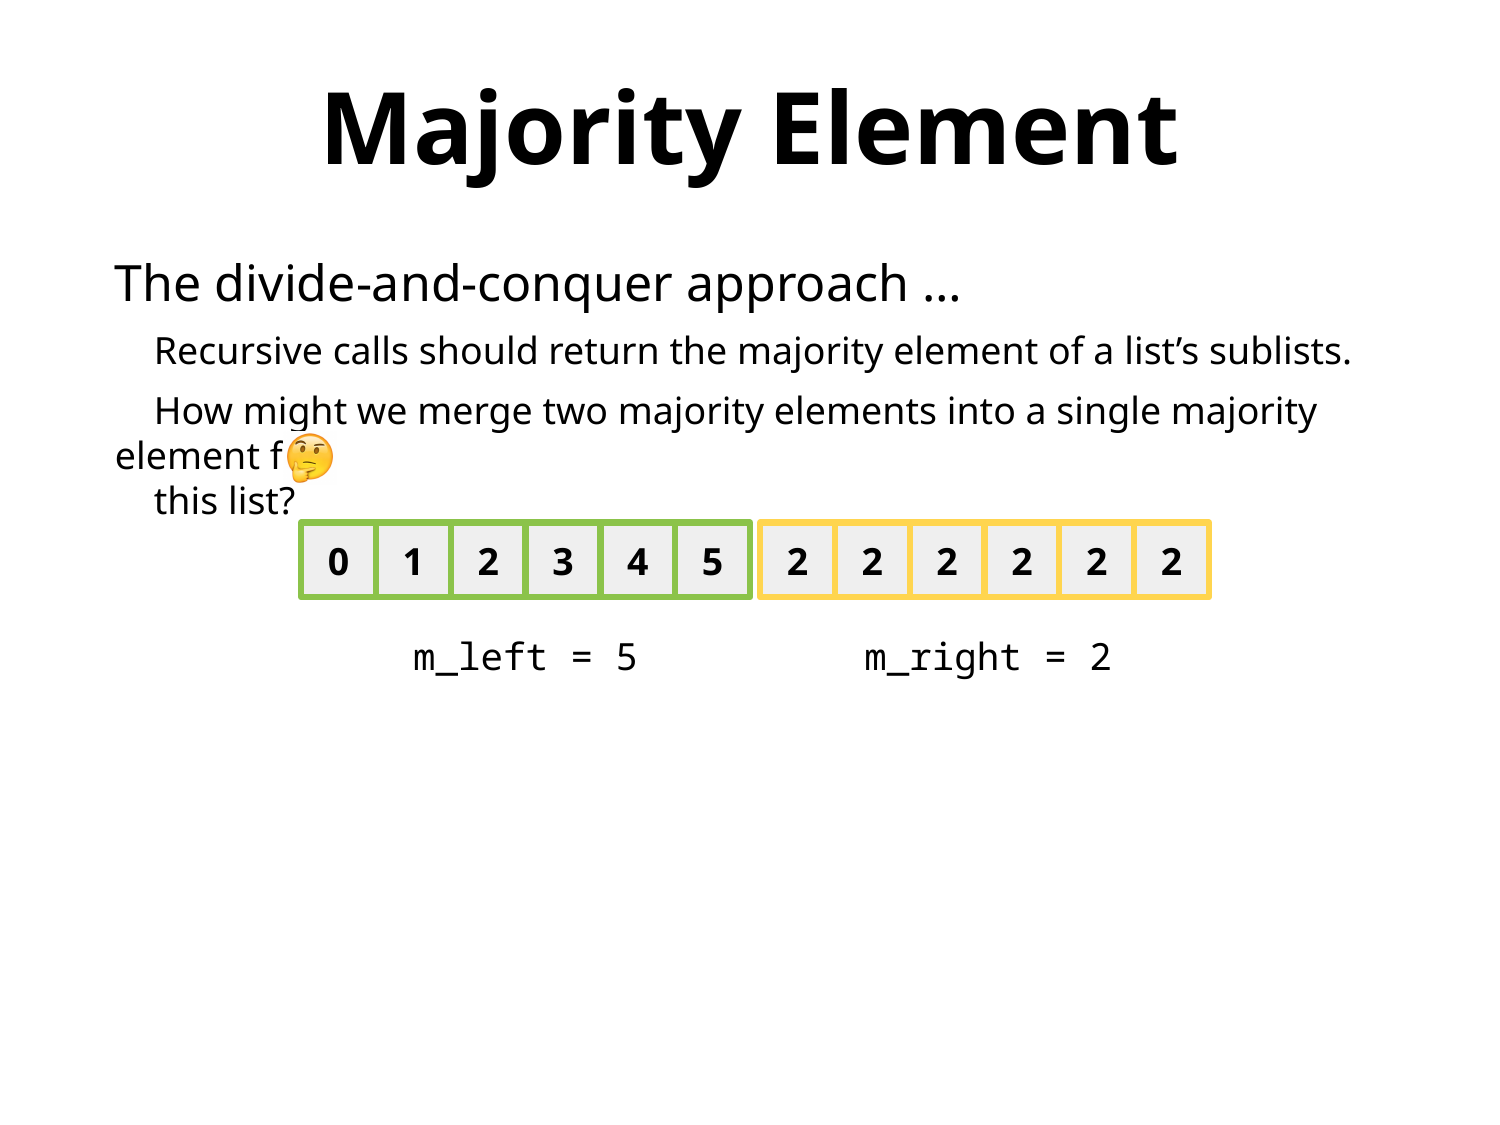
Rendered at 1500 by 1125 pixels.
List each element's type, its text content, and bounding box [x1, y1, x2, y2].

subtitle Majority Element [0, 50, 1500, 237]
text_box 1 [376, 522, 450, 598]
text_box 2 [984, 522, 1059, 598]
text_box 4 [600, 522, 675, 598]
text_box 2 [450, 522, 525, 598]
text_box The divide-and-conquer approach … Recursive calls should return the majority element of a list’s sublists. How might we merge two majority elements into a single majority element for this list? [99, 236, 1400, 1125]
text_box m_left = 5 [301, 618, 750, 694]
text_box 2 [1059, 522, 1134, 598]
picture [283, 431, 337, 485]
text_box 2 [760, 522, 834, 598]
text_box 0 [301, 522, 376, 598]
text_box 5 [675, 522, 750, 598]
text_box 2 [834, 522, 909, 598]
text_box 2 [1134, 522, 1209, 598]
text_box m_right = 2 [763, 618, 1213, 694]
text_box 3 [525, 522, 600, 598]
text_box 2 [909, 522, 984, 598]
